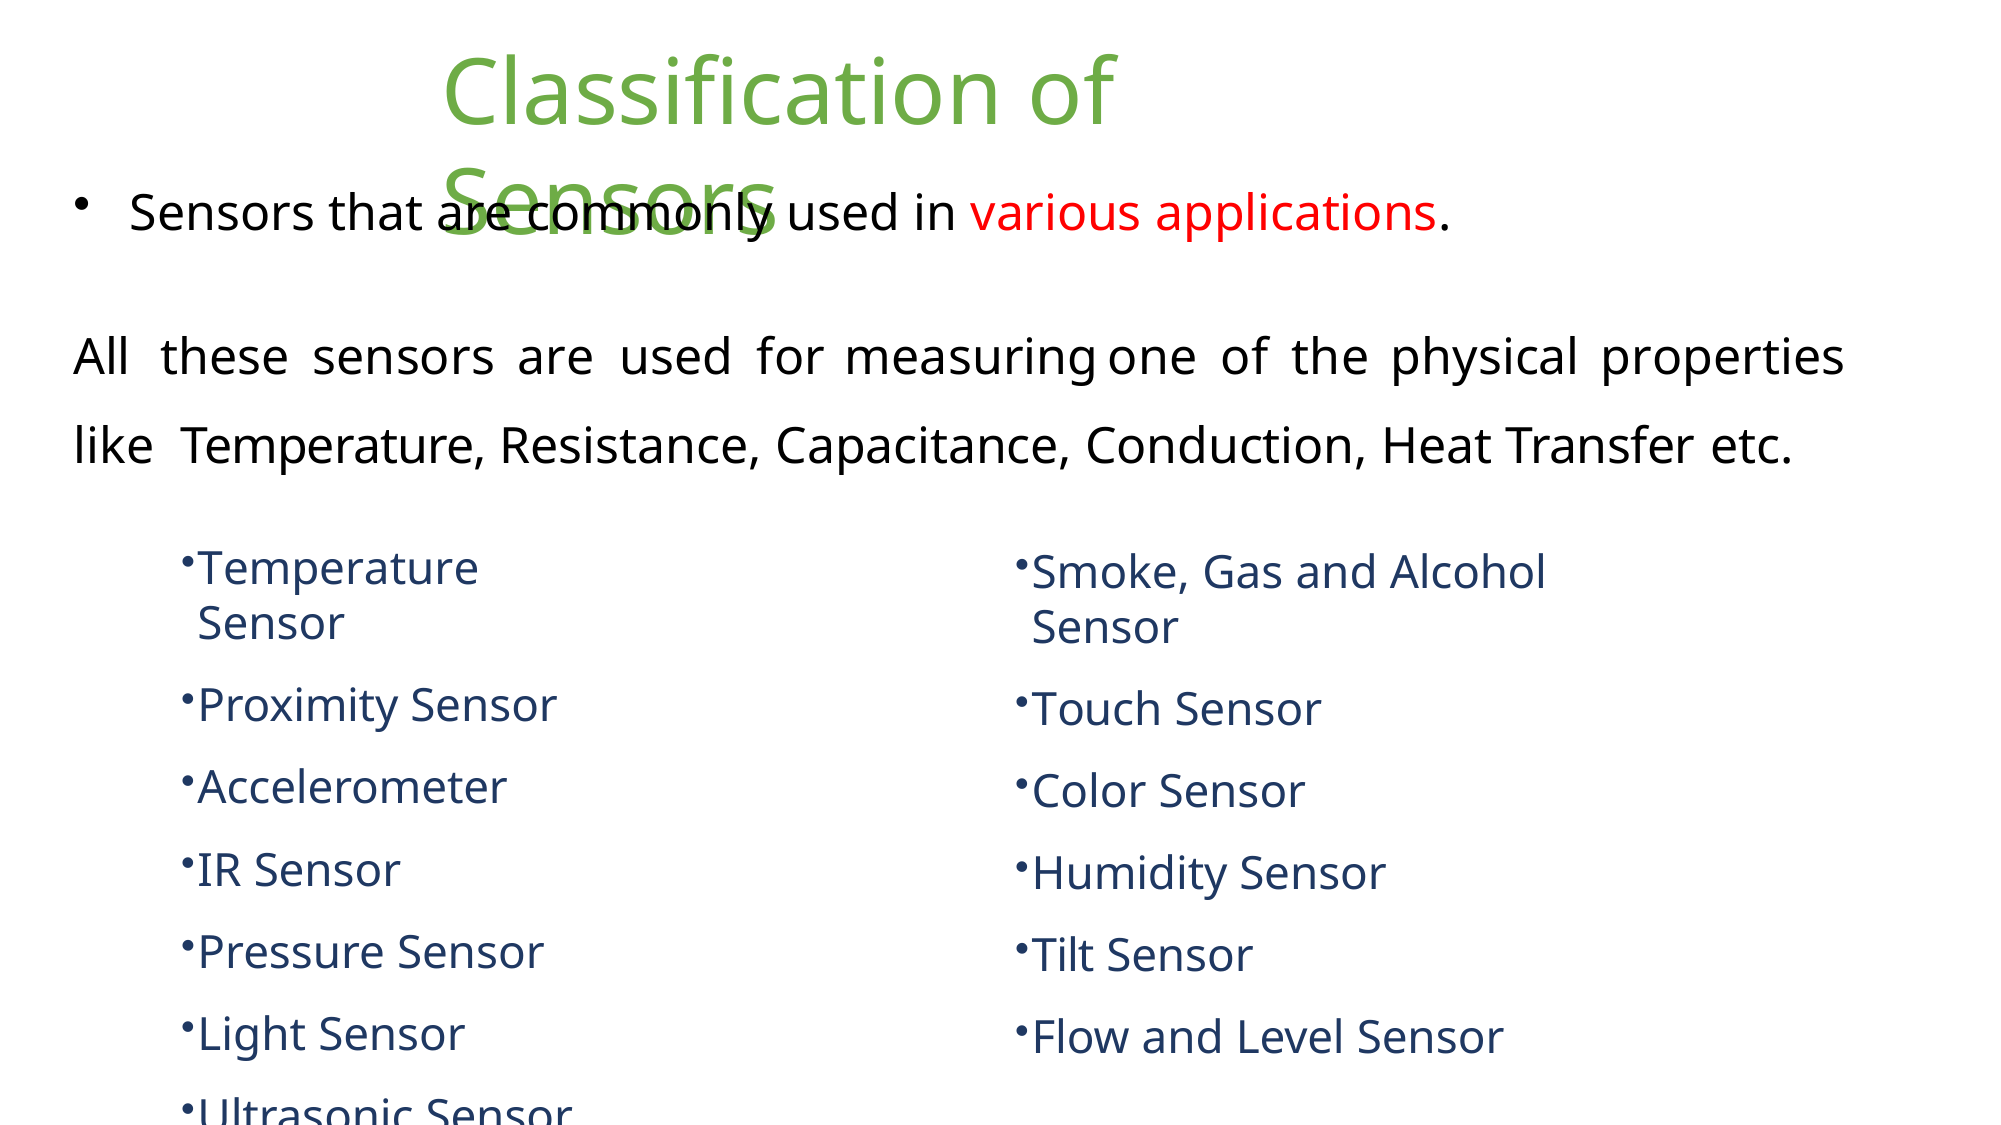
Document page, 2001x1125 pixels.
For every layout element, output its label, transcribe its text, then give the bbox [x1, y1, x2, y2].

text_box Sensors that are commonly used in various applications. All these sensors are used for measuring one of the physical properties like Temperature, Resistance, Capacitance, Conduction, Heat Transfer etc. [71, 177, 1929, 474]
text_box Temperature Sensor Proximity Sensor Accelerometer IR Sensor Pressure Sensor Light Sensor Ultrasonic Sensor [178, 510, 611, 1125]
title Classification of Sensors [439, 31, 1320, 177]
text_box Smoke, Gas and Alcohol Sensor Touch Sensor Color Sensor Humidity Sensor Tilt Sensor Flow and Level Sensor [1013, 513, 1690, 1063]
